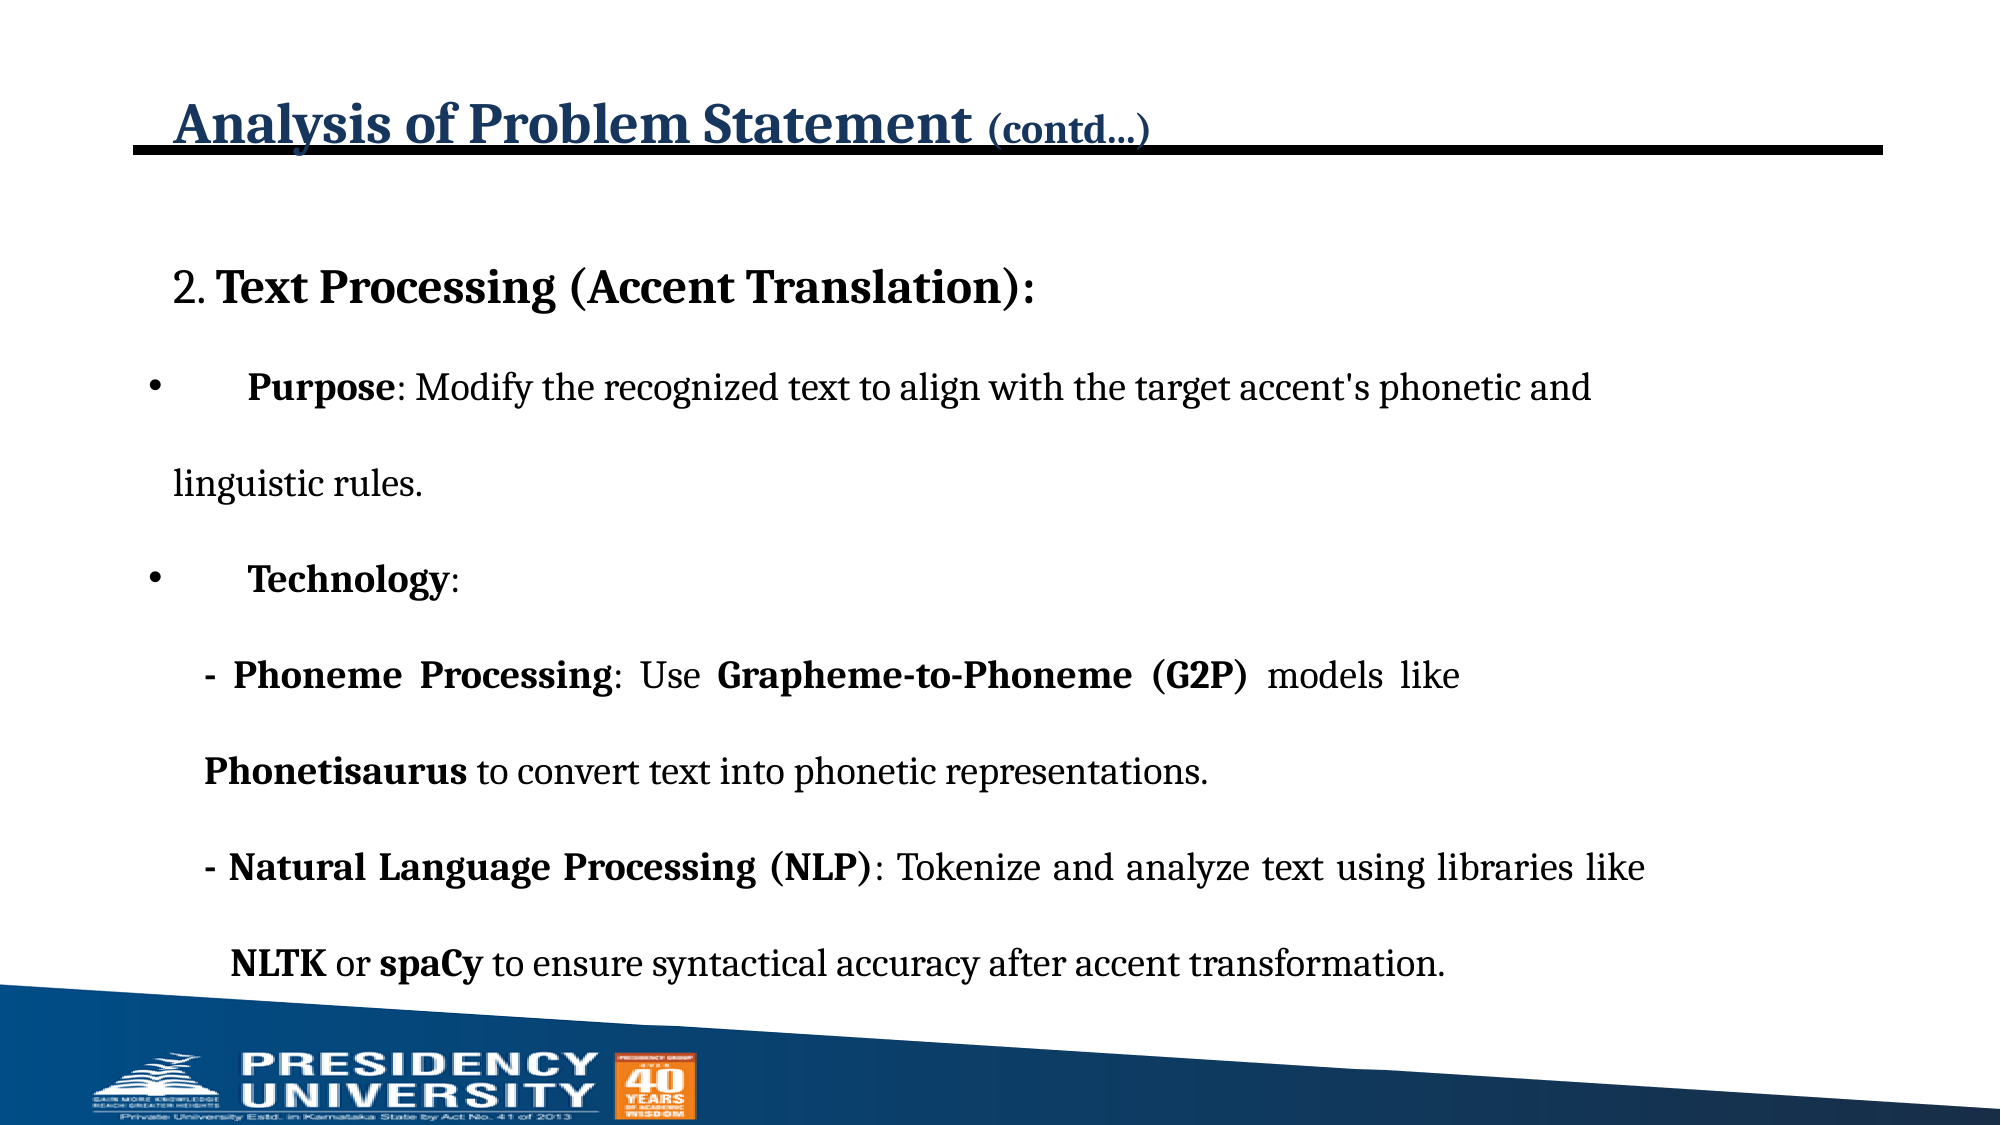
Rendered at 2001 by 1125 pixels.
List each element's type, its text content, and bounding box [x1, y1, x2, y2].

list 2. Text Processing (Accent Translation): Purpose: Modify the recognized text to align with the target accent's phonetic and linguistic rules. Technology: - Phoneme Processing: Use Grapheme-to-Phoneme (G2P) models like Phonetisaurus to convert text into phonetic representations. - Natural Language Processing (NLP): Tokenize and analyze text using libraries like NLTK or spaCy to ensure syntactical accuracy after accent transformation. [133, 187, 1884, 1000]
picture [0, 982, 2000, 1125]
title Analysis of Problem Statement (contd...) [133, 45, 1884, 125]
